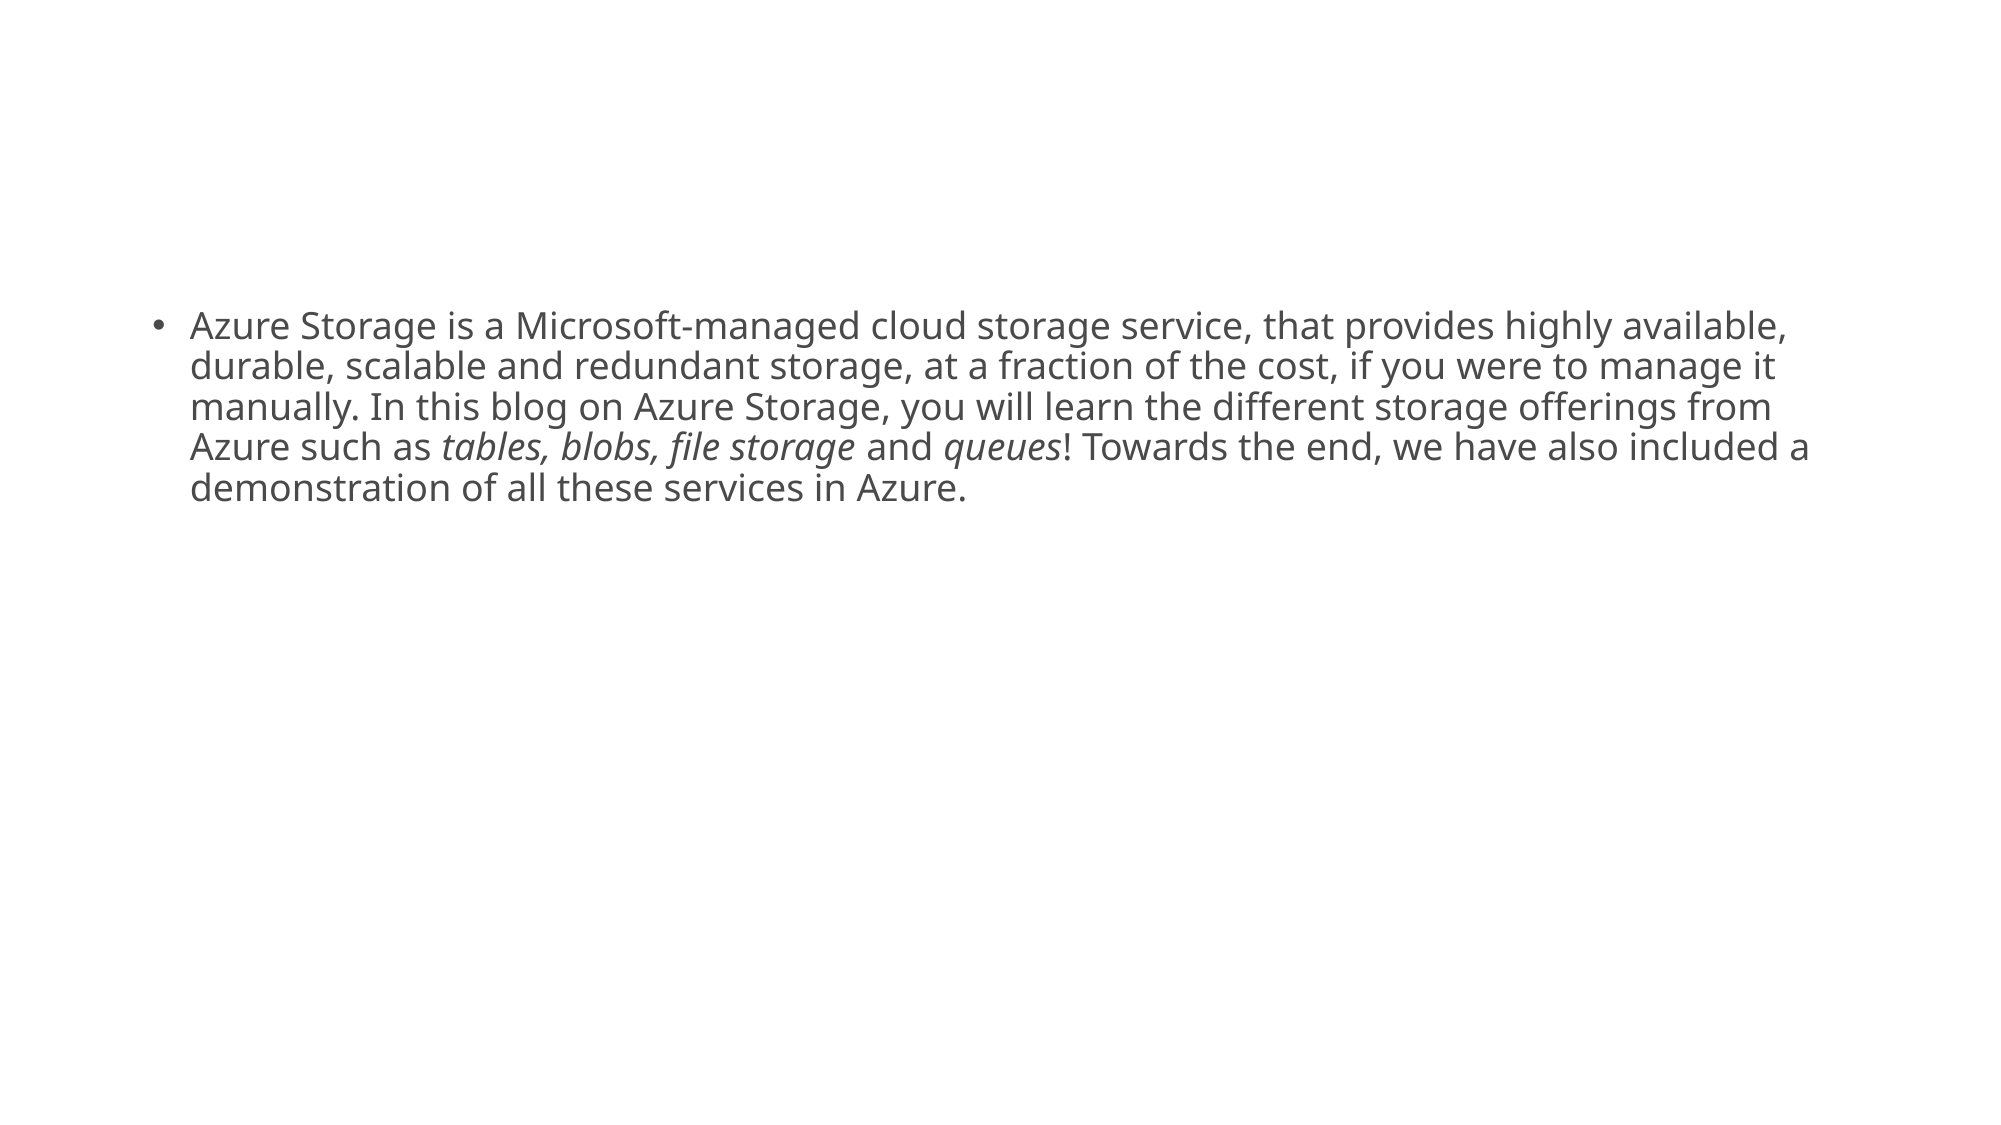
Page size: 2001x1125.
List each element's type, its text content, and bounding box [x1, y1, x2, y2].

list Azure Storage is a Microsoft-managed cloud storage service, that provides highly available, durable, scalable and redundant storage, at a fraction of the cost, if you were to manage it manually. In this blog on Azure Storage, you will learn the different storage offerings from Azure such as tables, blobs, file storage and queues! Towards the end, we have also included a demonstration of all these services in Azure. [137, 299, 1863, 1014]
